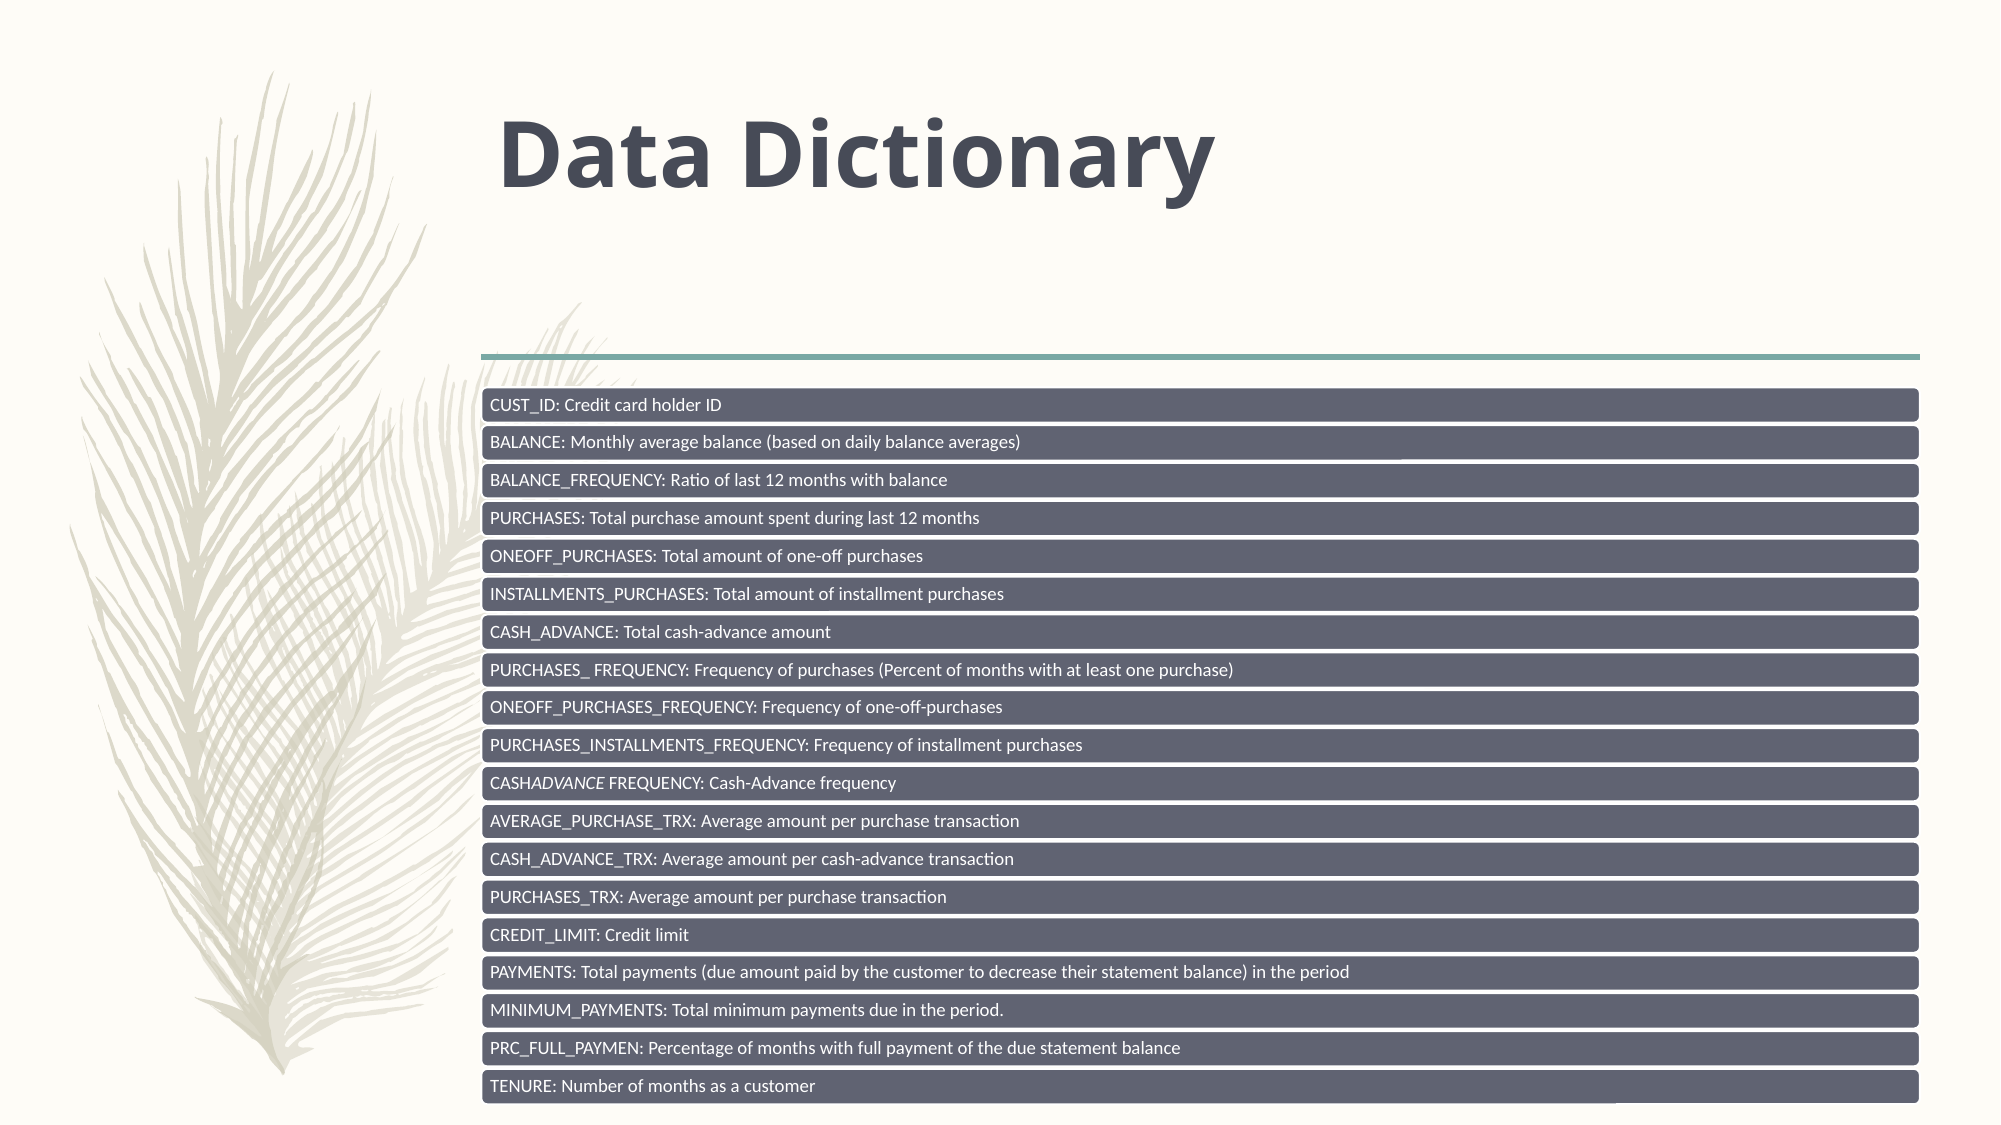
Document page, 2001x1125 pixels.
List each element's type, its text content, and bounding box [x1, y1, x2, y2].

title Data Dictionary [481, 93, 1920, 350]
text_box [480, 384, 1921, 1108]
